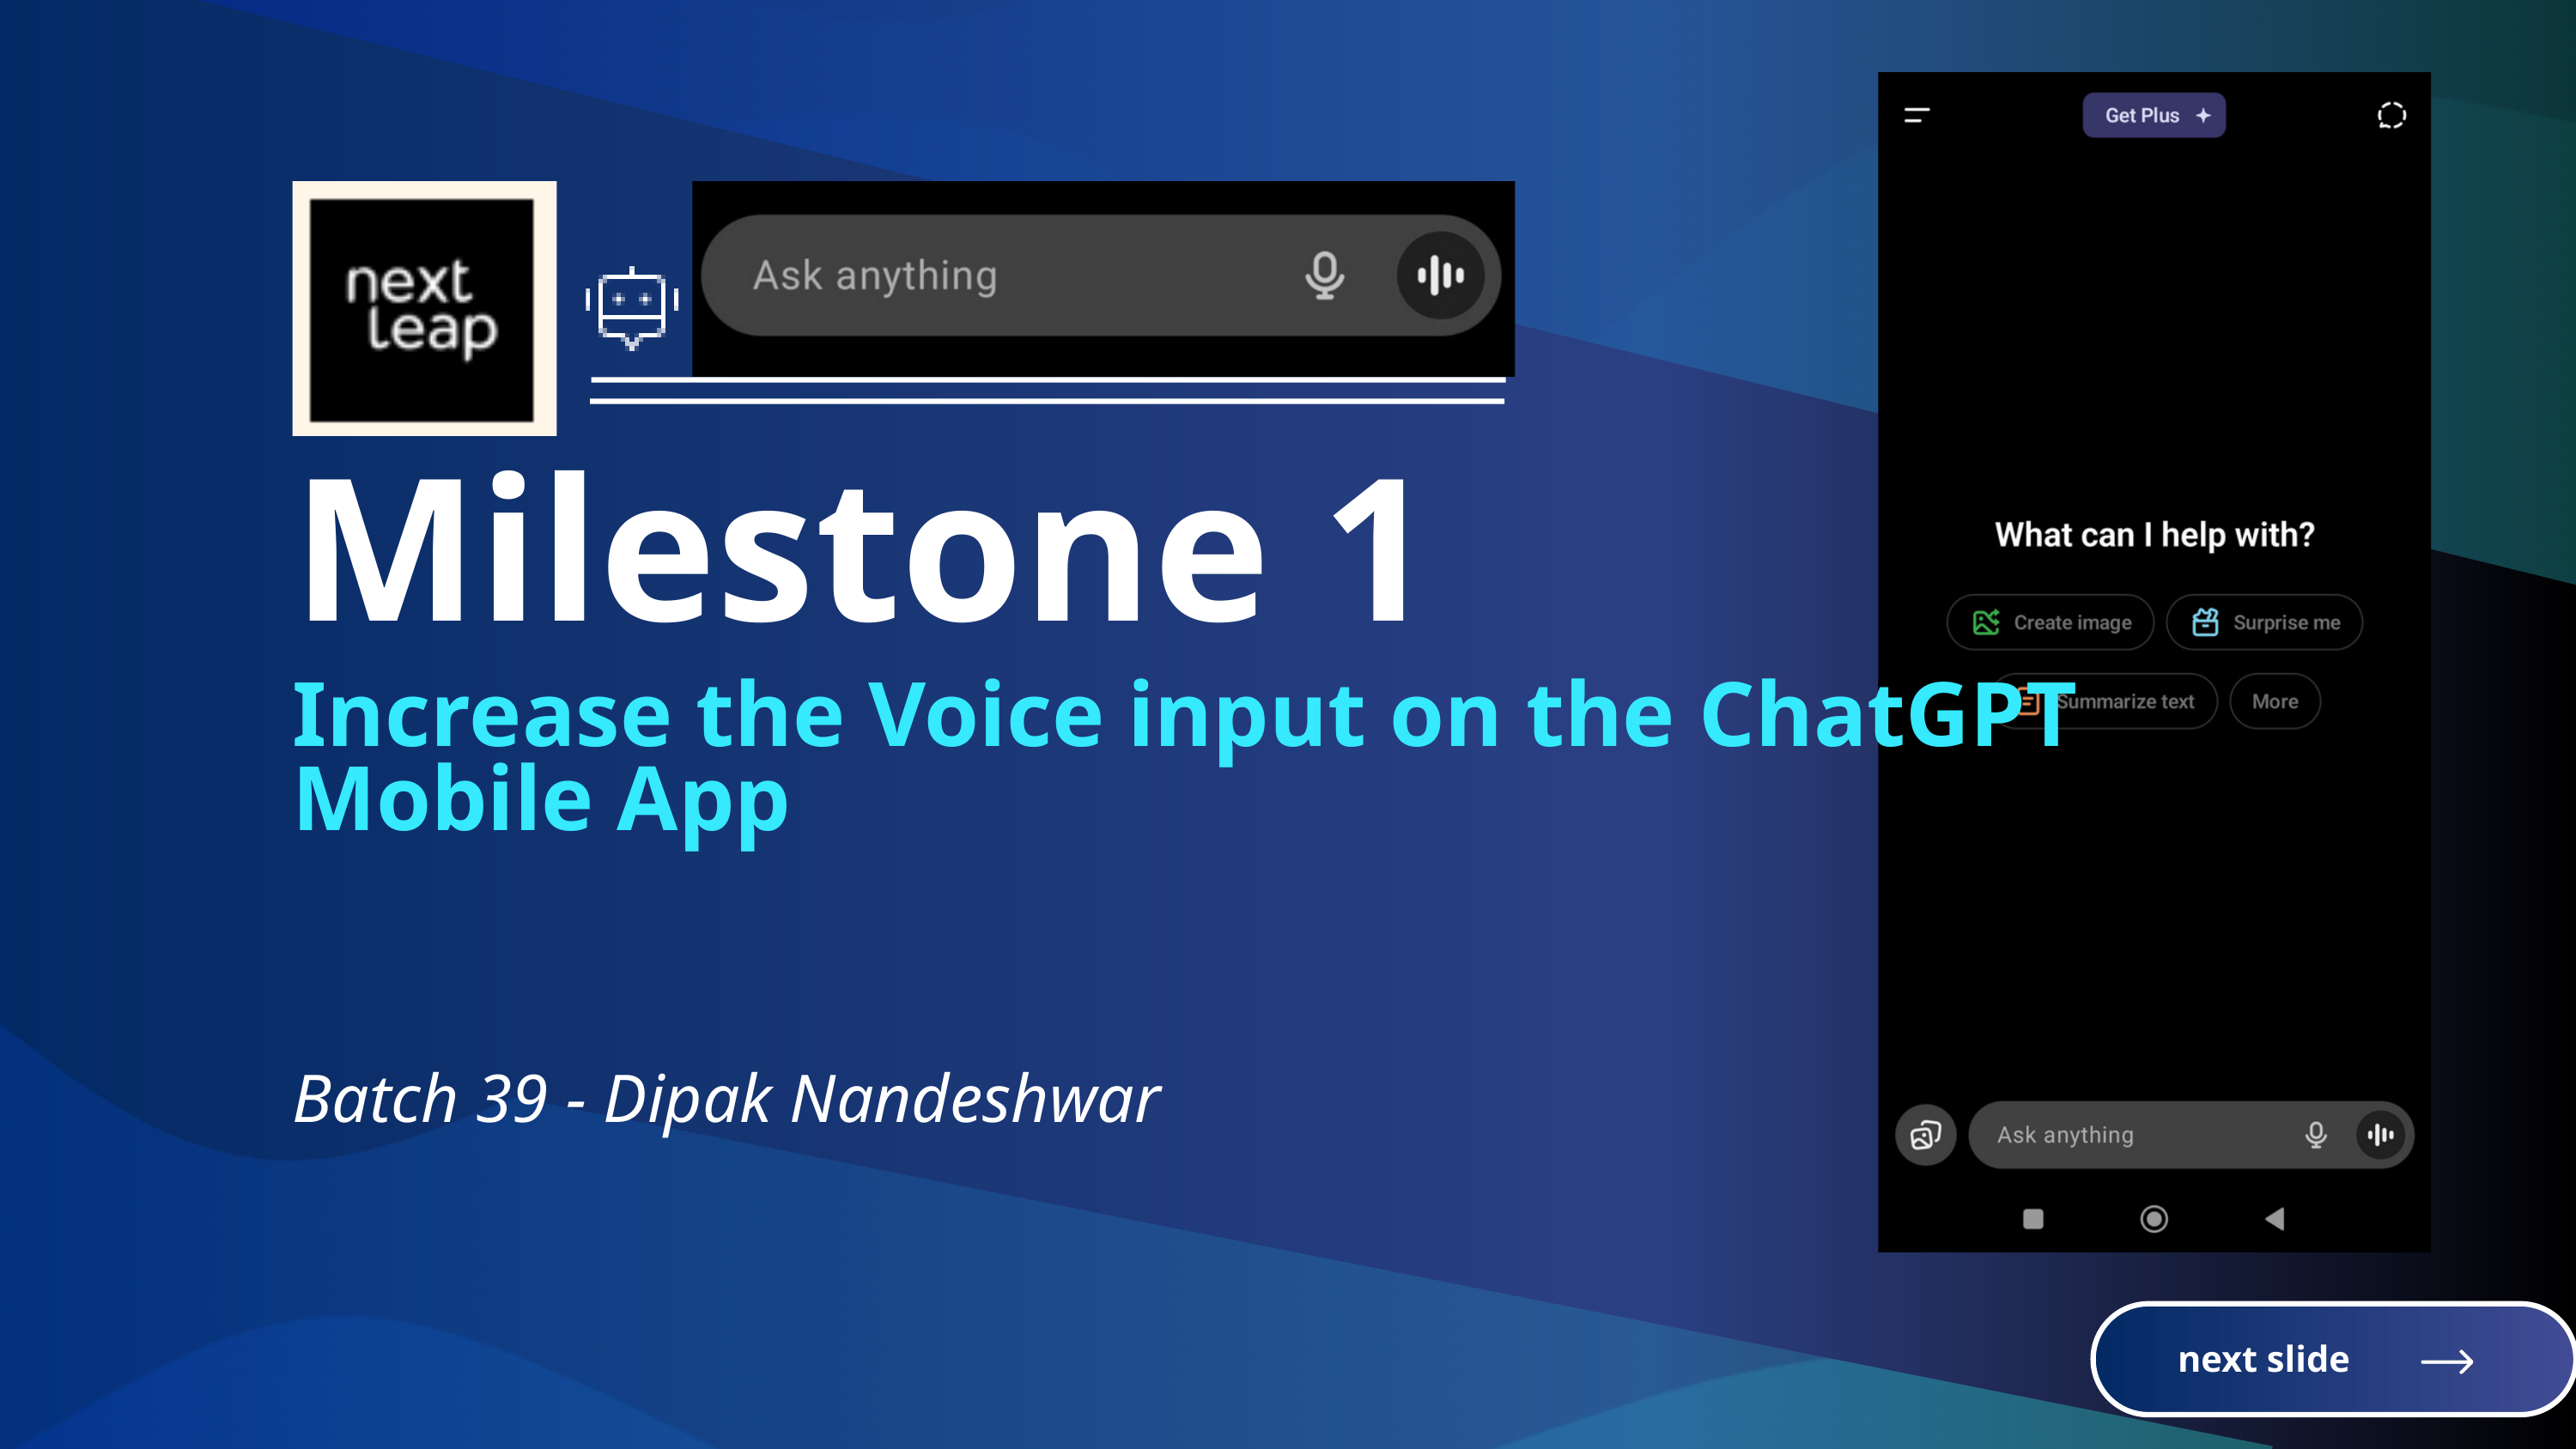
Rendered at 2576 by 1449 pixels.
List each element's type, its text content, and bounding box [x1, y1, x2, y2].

text_box Batch 39 - Dipak Nandeshwar [292, 1073, 1224, 1137]
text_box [1656, 0, 2576, 1449]
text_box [2093, 1303, 2576, 1416]
text_box [292, 181, 557, 436]
text_box [692, 181, 1516, 378]
text_box [586, 266, 679, 351]
text_box [197, 0, 1650, 358]
text_box Increase the Voice input on the ChatGPT Mobile App [292, 679, 1650, 849]
text_box [0, 995, 1650, 1449]
text_box Milestone 1 [292, 472, 1631, 661]
